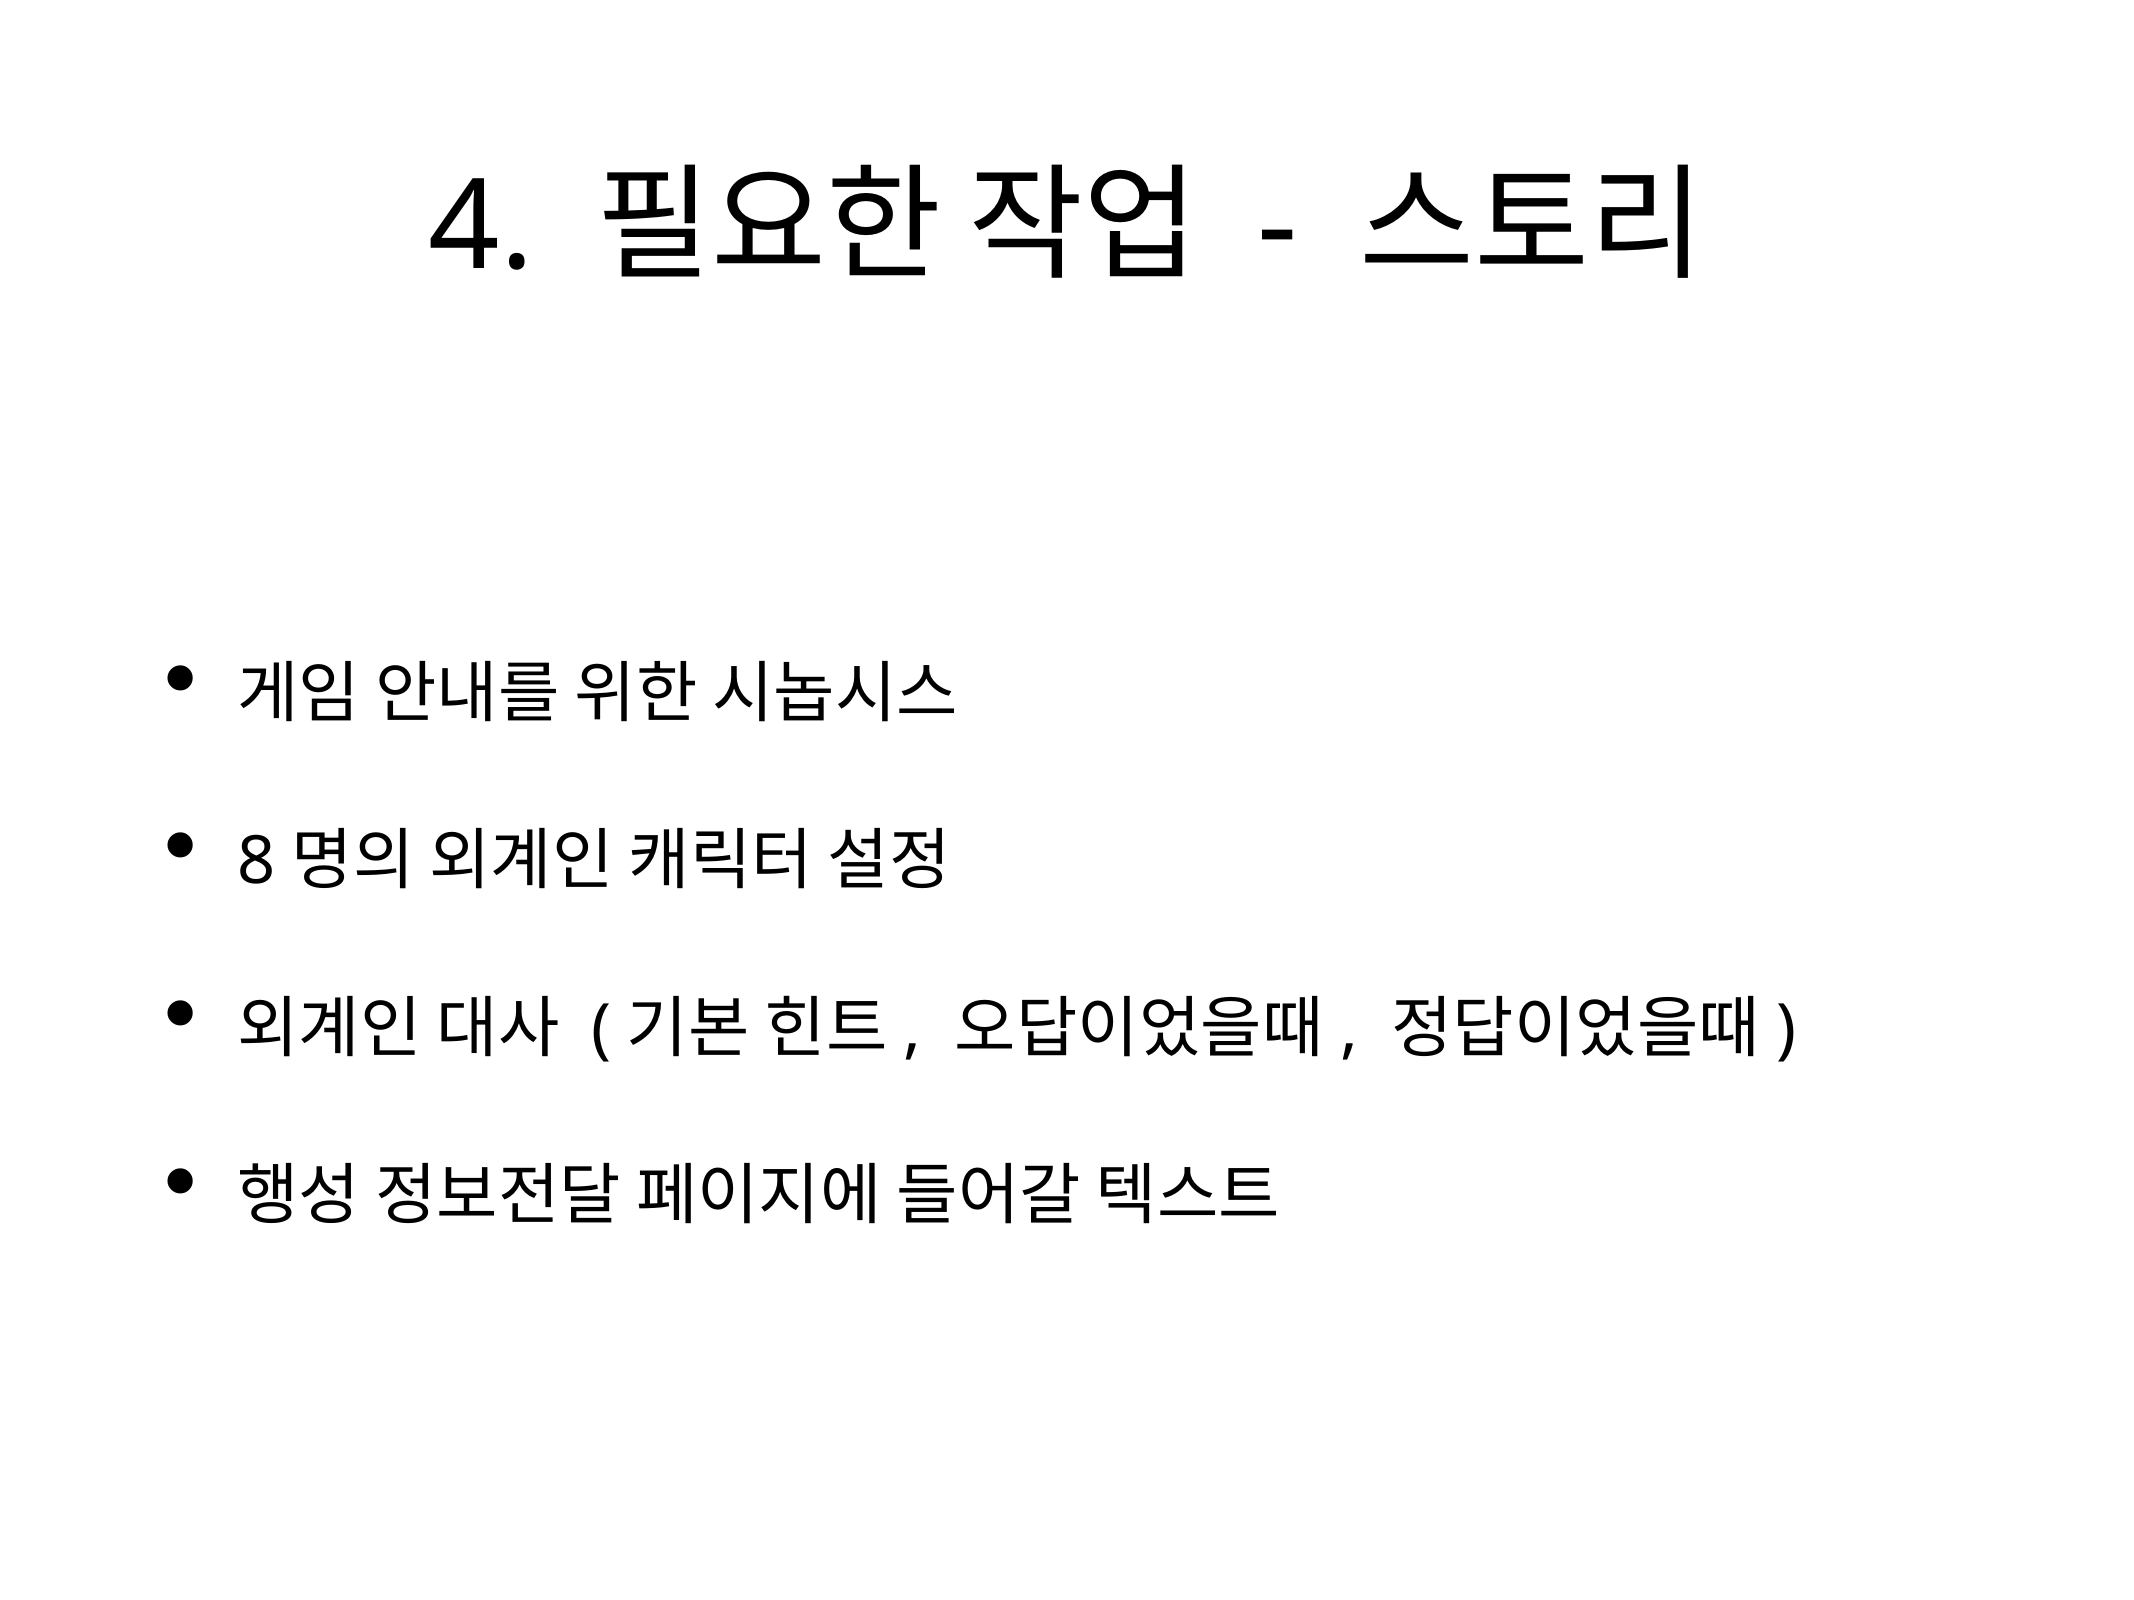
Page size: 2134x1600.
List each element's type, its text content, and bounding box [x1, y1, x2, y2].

list 게임 안내를 위한 시놉시스 8명의 외계인 캐릭터 설정 외계인 대사 (기본 힌트, 오답이었을때, 정답이었을때) 행성 정보전달 페이지에 들어갈 텍스트 [155, 424, 1978, 1457]
title 4. 필요한 작업 - 스토리 [155, 41, 1978, 397]
